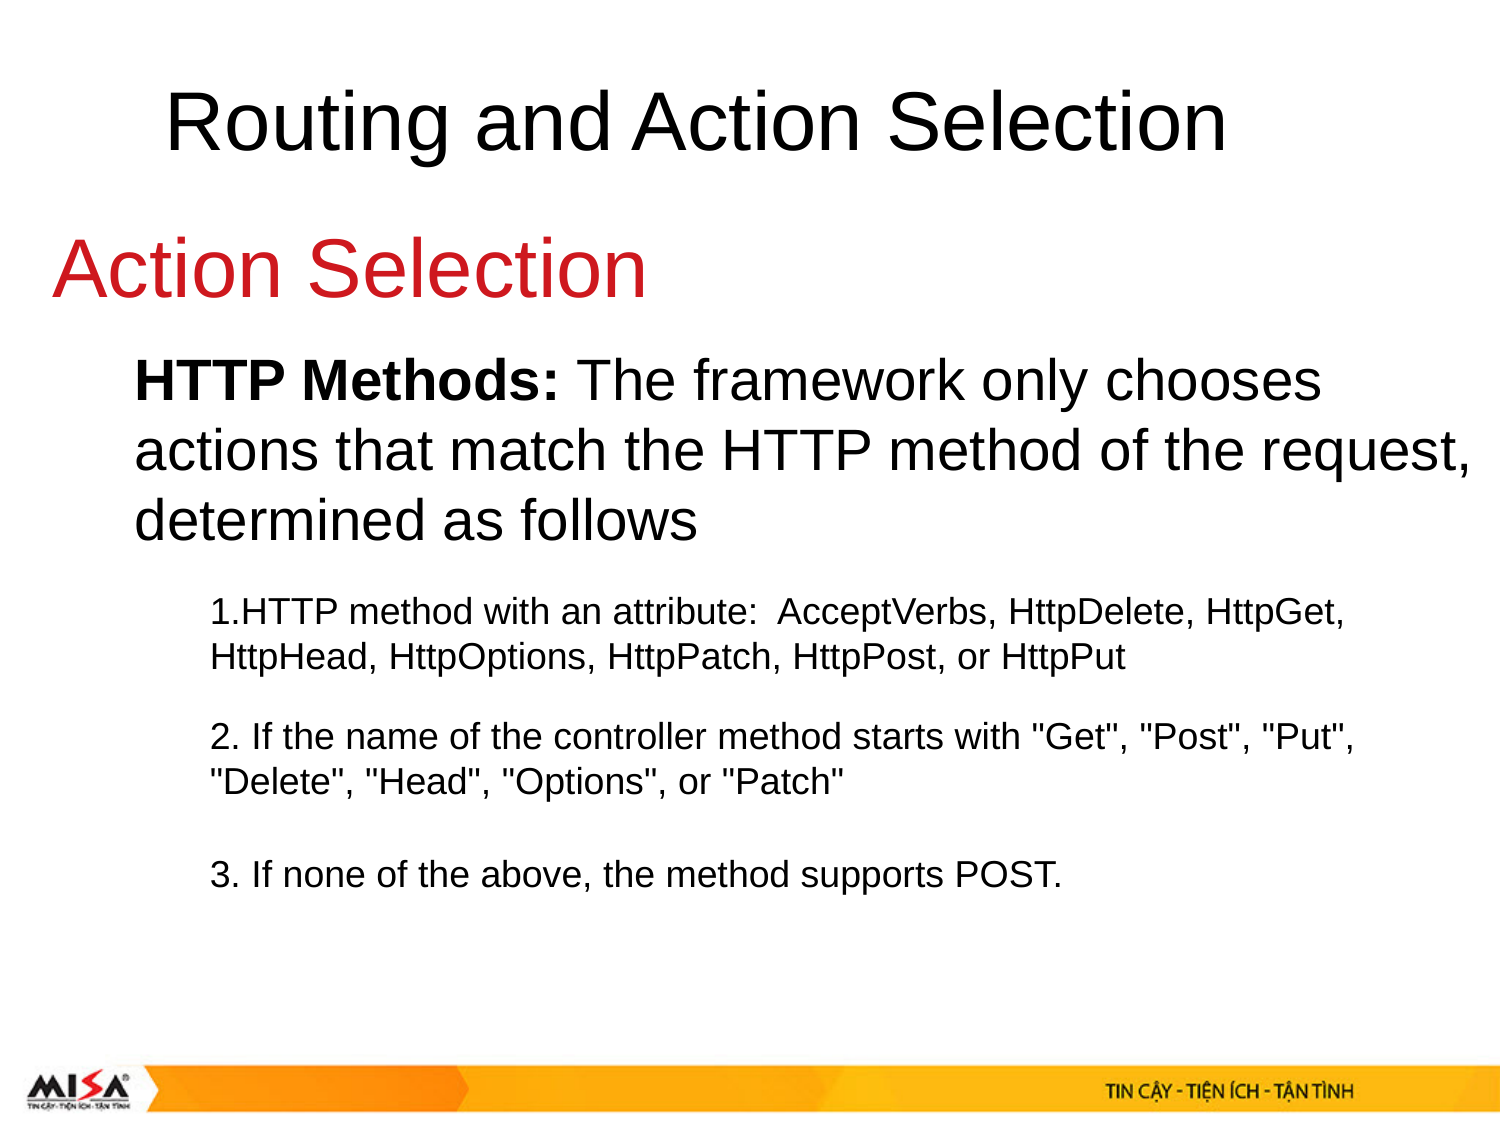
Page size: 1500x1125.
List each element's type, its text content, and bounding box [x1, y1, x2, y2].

picture [0, 0, 1500, 1125]
text_box Action Selection [37, 207, 665, 315]
text_box HTTP Methods: The framework only chooses actions that match the HTTP method of the request, determined as follows [119, 335, 1500, 555]
text_box 2. If the name of the controller method starts with "Get", "Post", "Put", "Delete", "Head", "Options", or "Patch" [194, 704, 1440, 846]
text_box Routing and Action Selection [149, 59, 1425, 180]
text_box 3. If none of the above, the method supports POST. [194, 843, 1245, 900]
text_box 1.HTTP method with an attribute: AcceptVerbs, HttpDelete, HttpGet, HttpHead, HttpOptions, HttpPatch, HttpPost, or HttpPut [194, 579, 1470, 678]
